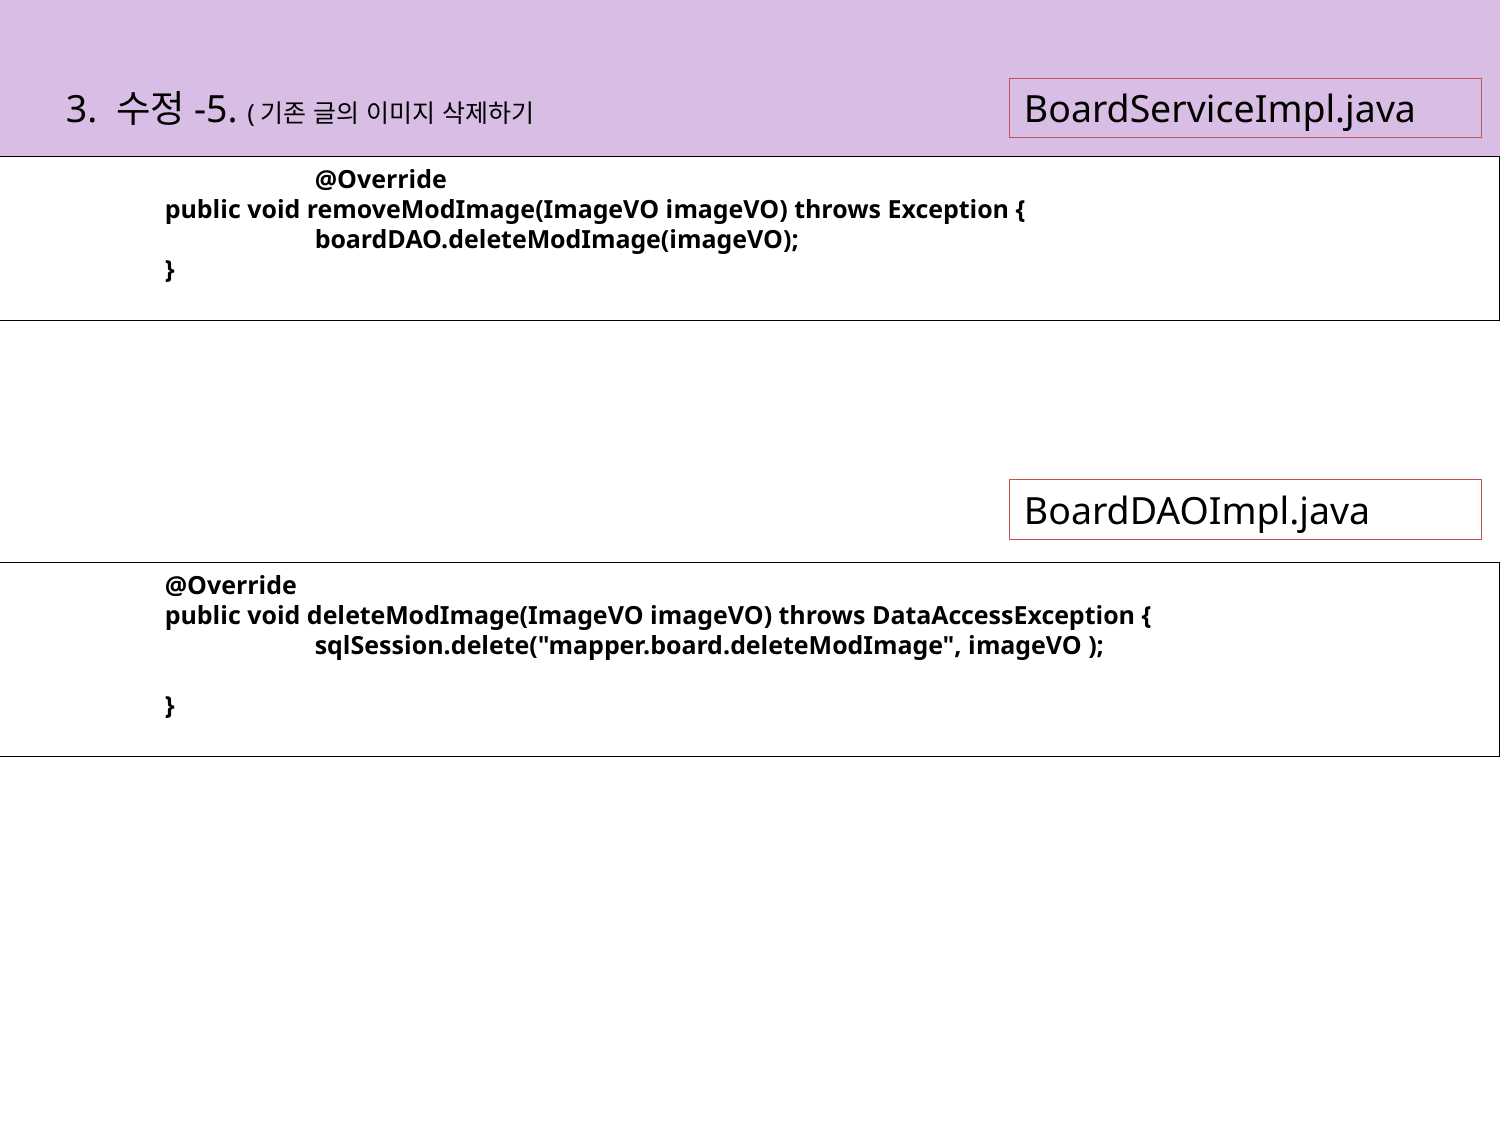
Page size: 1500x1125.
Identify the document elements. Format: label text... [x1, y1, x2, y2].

text_box @Override public void removeModImage(ImageVO imageVO) throws Exception { boardDAO.deleteModImage(imageVO); } [0, 156, 1500, 321]
text_box [0, 0, 1500, 156]
text_box BoardServiceImpl.java [1009, 78, 1482, 138]
text_box 3. 수정-5. (기존 글의 이미지 삭제하기 [51, 78, 821, 138]
text_box @Override public void deleteModImage(ImageVO imageVO) throws DataAccessException { sqlSession.delete("mapper.board.deleteModImage", imageVO ); } [0, 562, 1500, 757]
text_box BoardDAOImpl.java [1009, 479, 1482, 540]
